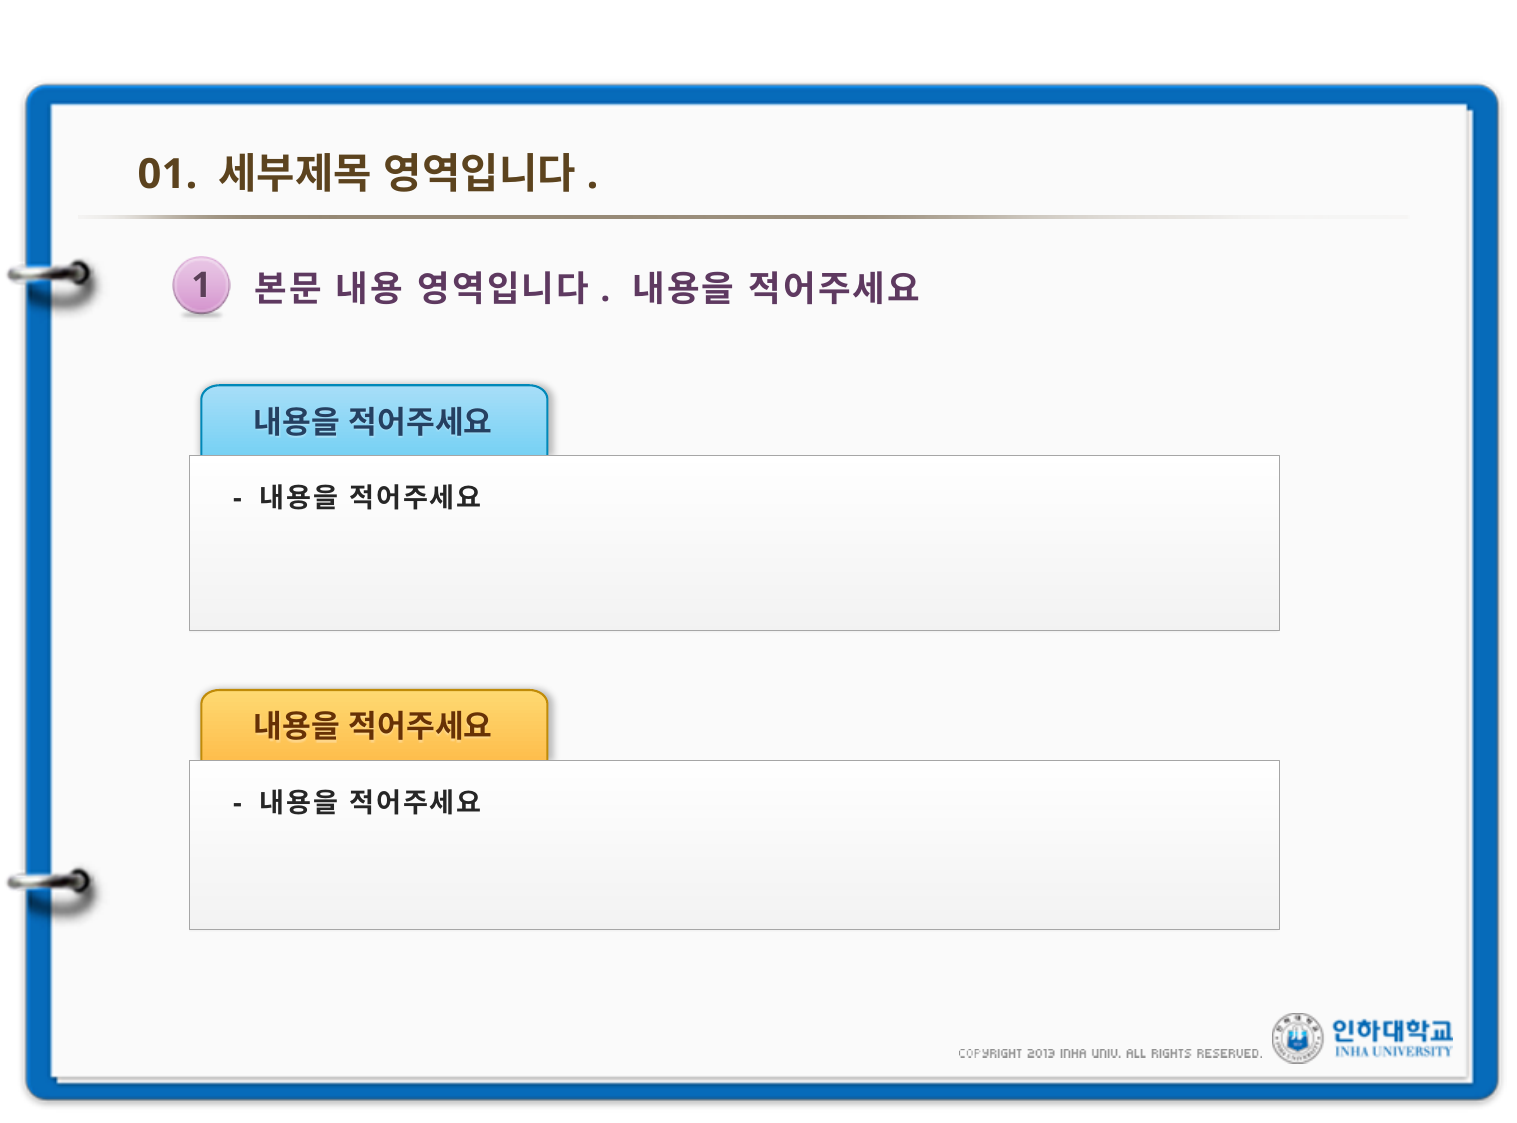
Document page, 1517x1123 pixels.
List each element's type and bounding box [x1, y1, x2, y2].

picture [172, 256, 231, 322]
text_box [4, 75, 1507, 1113]
picture [78, 211, 1410, 223]
